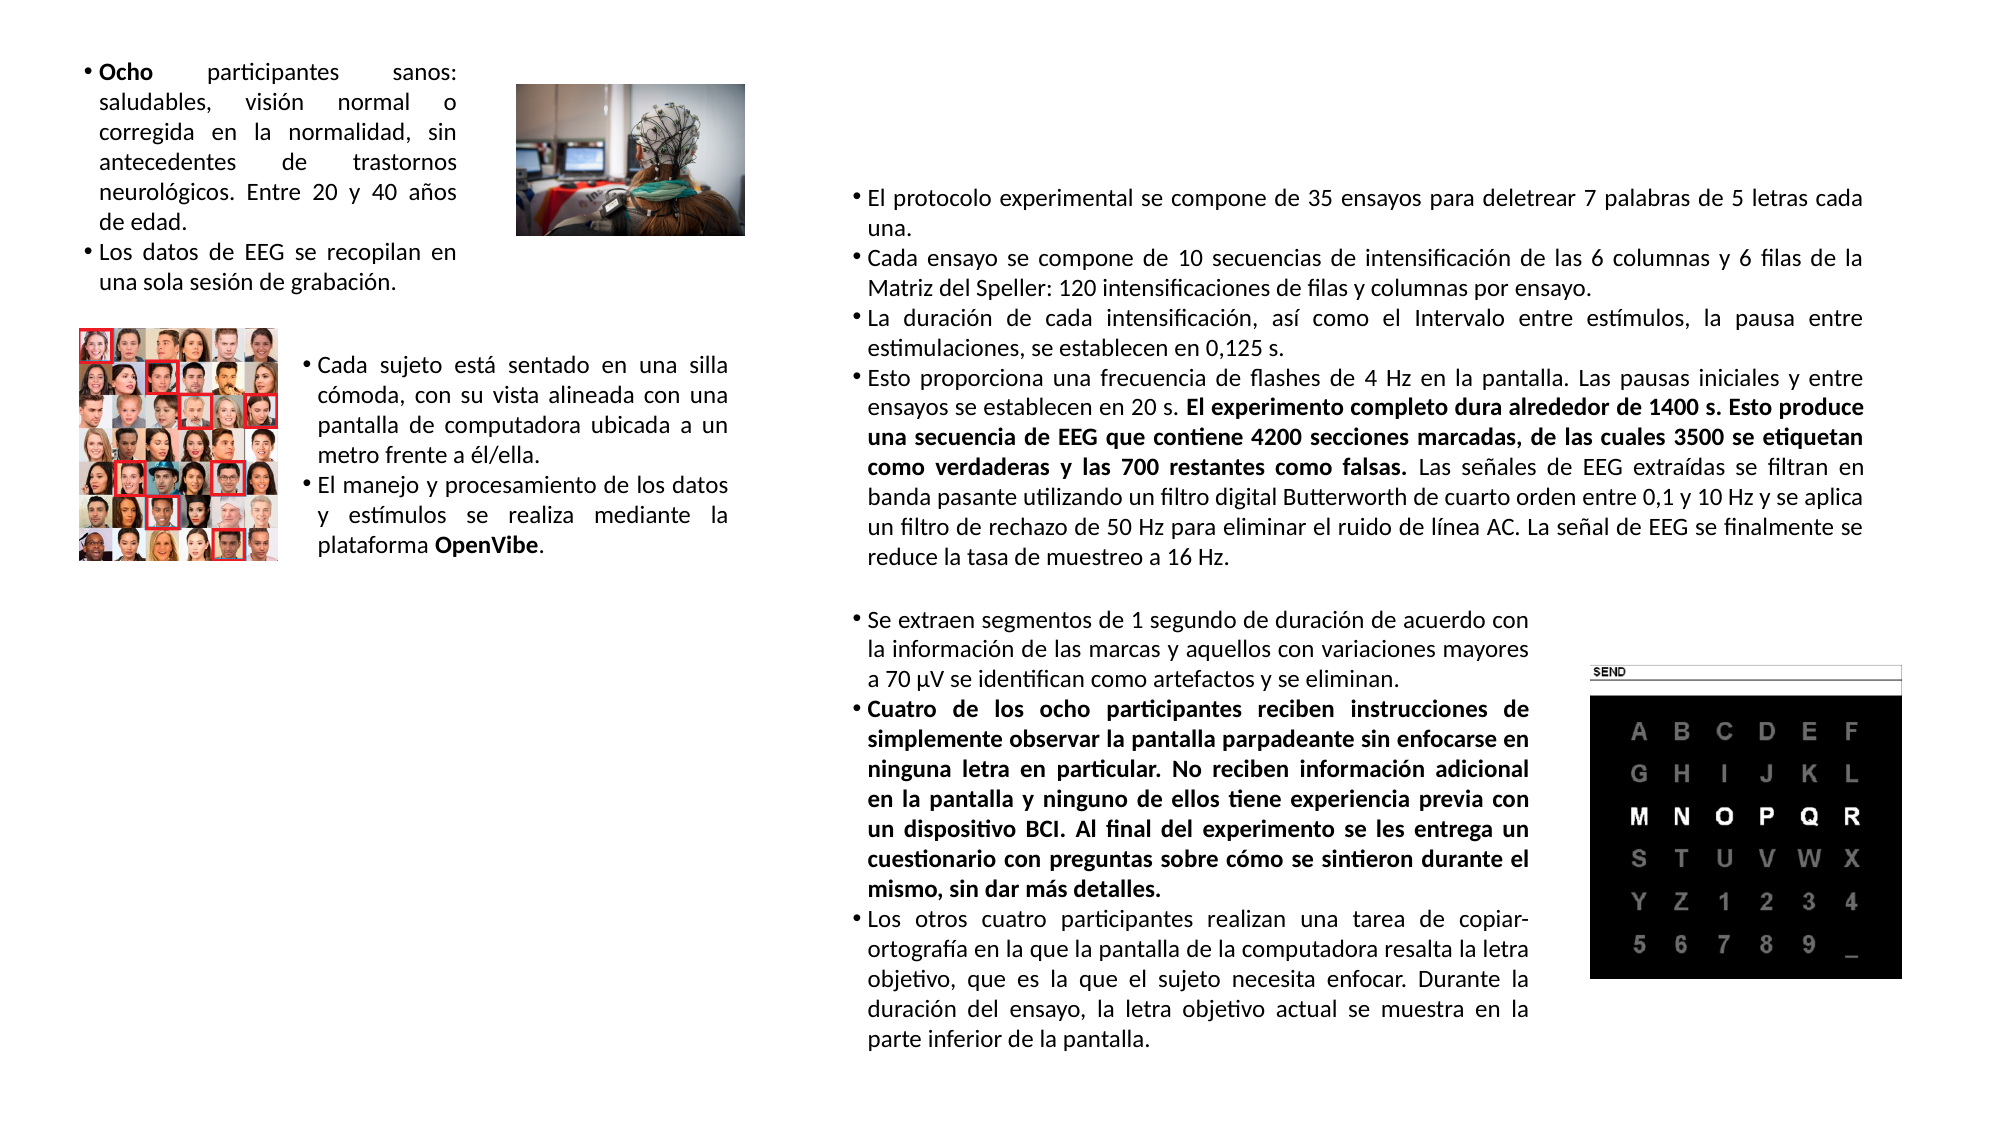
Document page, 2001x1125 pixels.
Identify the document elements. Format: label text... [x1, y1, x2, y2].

picture [515, 84, 745, 236]
picture [79, 328, 278, 561]
text_box Cada sujeto está sentado en una silla cómoda, con su vista alineada con una pantalla de computadora ubicada a un metro frente a él/ella. El manejo y procesamiento de los datos y estímulos se realiza mediante la plataforma OpenVibe. [287, 341, 745, 566]
text_box Se extraen segmentos de 1 segundo de duración de acuerdo con la información de las marcas y aquellos con variaciones mayores a 70 μV se identifican como artefactos y se eliminan. Cuatro de los ocho participantes reciben instrucciones de simplemente observar la pantalla parpadeante sin enfocarse en ninguna letra en particular. No reciben información adicional en la pantalla y ninguno de ellos tiene experiencia previa con un dispositivo BCI. Al final del experimento se les entrega un cuestionario con preguntas sobre cómo se sintieron durante el mismo, sin dar más detalles. Los otros cuatro participantes realizan una tarea de copiar-ortografía en la que la pantalla de la computadora resalta la letra objetivo, que es la que el sujeto necesita enfocar. Durante la duración del ensayo, la letra objetivo actual se muestra en la parte inferior de la pantalla. [837, 595, 1546, 1085]
picture [1590, 657, 1902, 979]
text_box El protocolo experimental se compone de 35 ensayos para deletrear 7 palabras de 5 letras cada una. Cada ensayo se compone de 10 secuencias de intensificación de las 6 columnas y 6 filas de la Matriz del Speller: 120 intensificaciones de filas y columnas por ensayo. La duración de cada intensificación, así como el Intervalo entre estímulos, la pausa entre estimulaciones, se establecen en 0,125 s. Esto proporciona una frecuencia de flashes de 4 Hz en la pantalla. Las pausas iniciales y entre ensayos se establecen en 20 s. El experimento completo dura alrededor de 1400 s. Esto produce una secuencia de EEG que contiene 4200 secciones marcadas, de las cuales 3500 se etiquetan como verdaderas y las 700 restantes como falsas. Las señales de EEG extraídas se filtran en banda pasante utilizando un filtro digital Butterworth de cuarto orden entre 0,1 y 10 Hz y se aplica un filtro de rechazo de 50 Hz para eliminar el ruido de línea AC. La señal de EEG se finalmente se reduce la tasa de muestreo a 16 Hz. [837, 173, 1881, 578]
text_box Ocho participantes sanos: saludables, visión normal o corregida en la normalidad, sin antecedentes de trastornos neurológicos. Entre 20 y 40 años de edad. Los datos de EEG se recopilan en una sola sesión de grabación. [69, 48, 473, 303]
